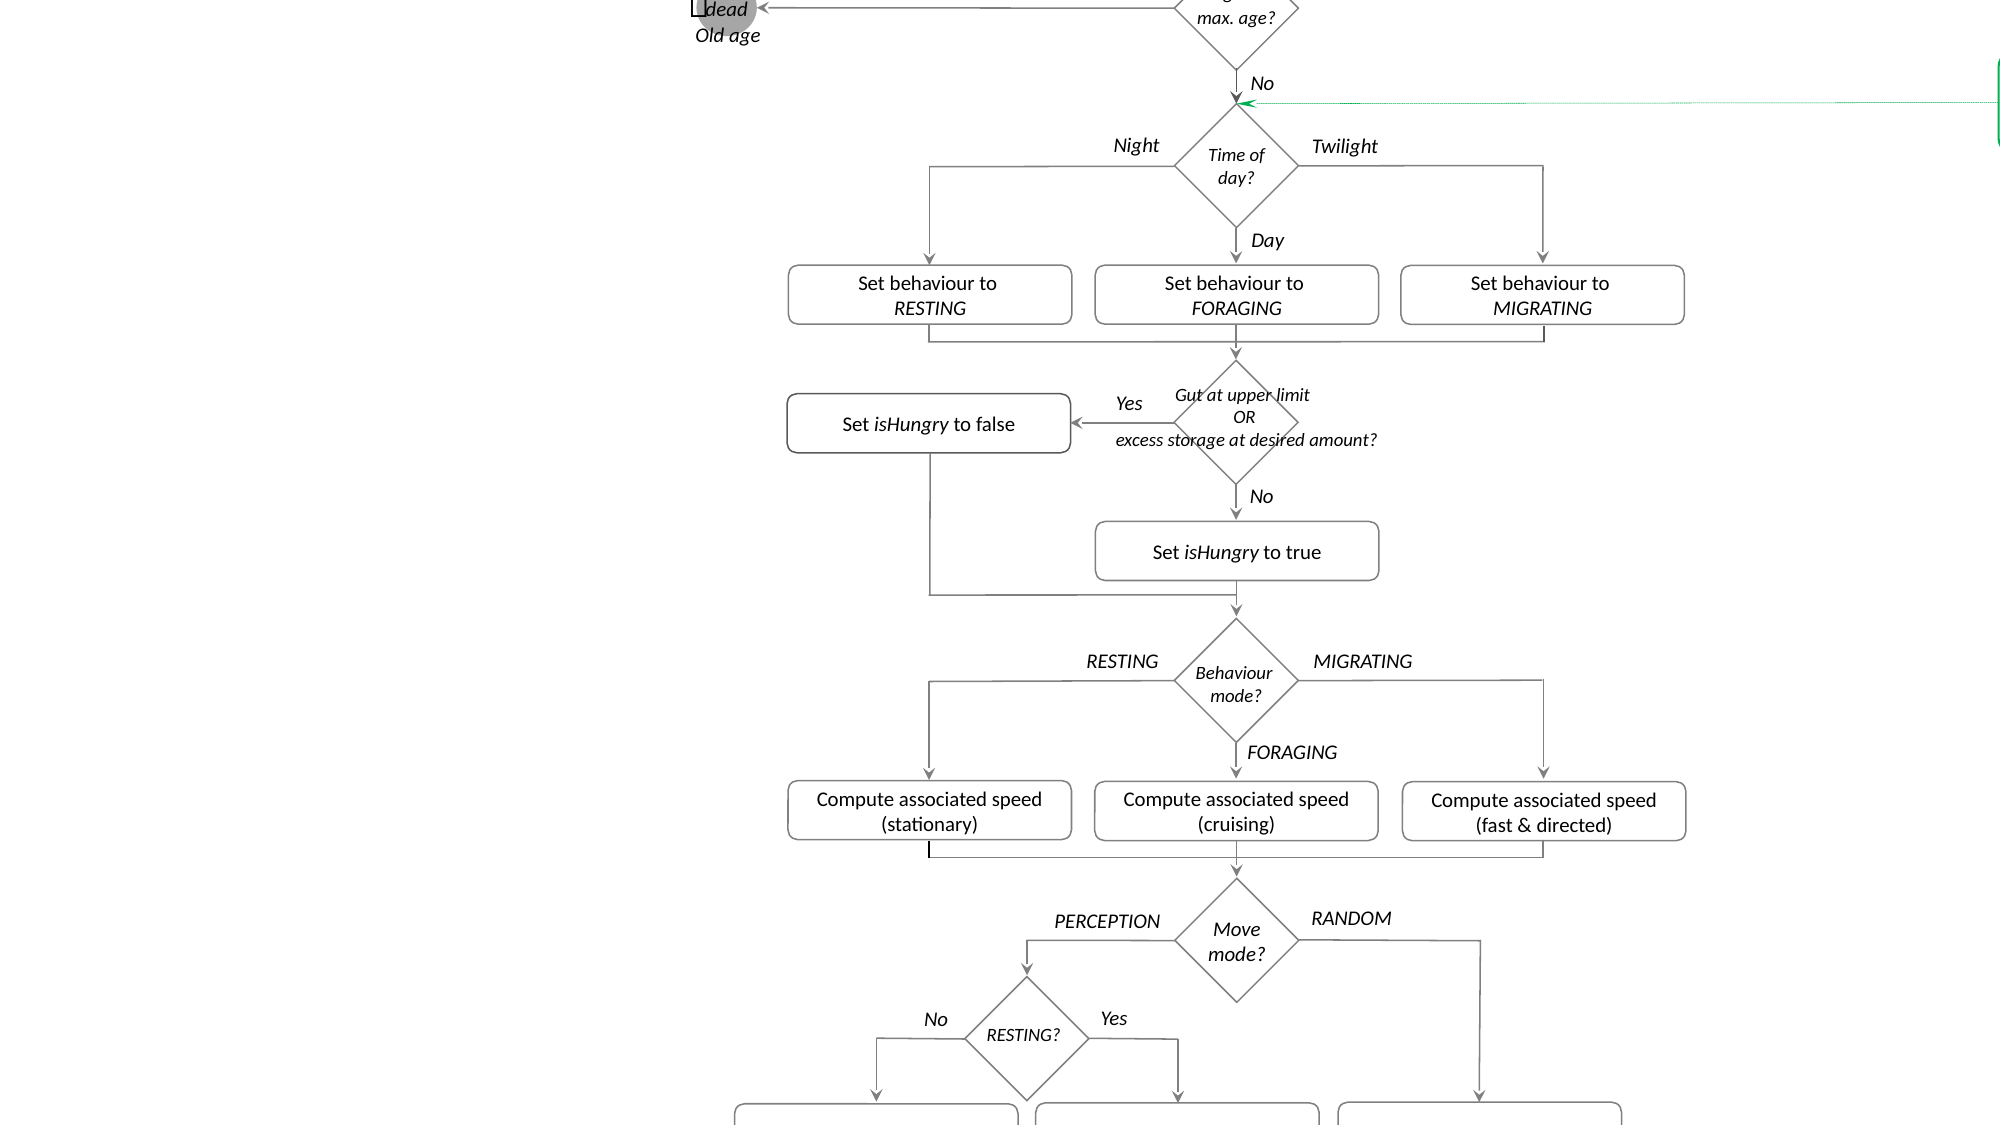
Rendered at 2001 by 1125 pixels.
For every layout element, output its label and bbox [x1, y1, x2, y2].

text_box [636, 0, 2000, 1125]
